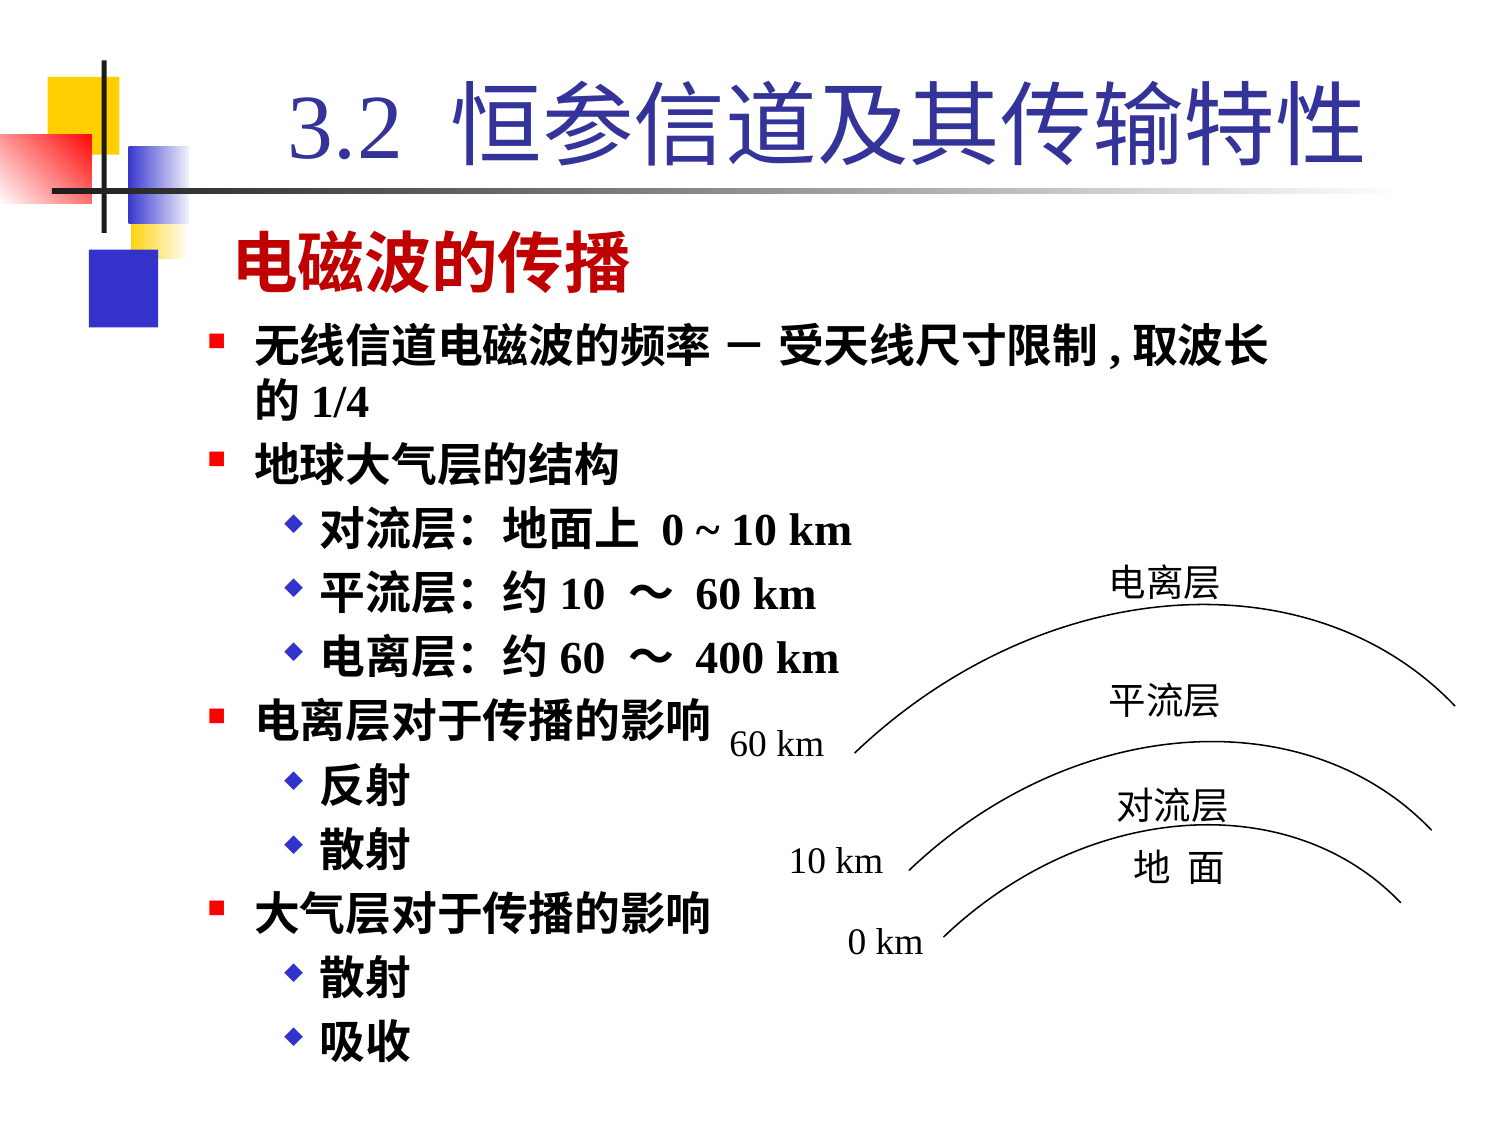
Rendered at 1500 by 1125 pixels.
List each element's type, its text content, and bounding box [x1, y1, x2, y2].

text_box 电磁波的传播 [216, 213, 1003, 308]
list 无线信道电磁波的频率 － 受天线尺寸限制,取波长的1/4 地球大气层的结构 对流层：地面上 0 ~ 10 km 平流层：约10 ～ 60 km 电离层：约60 ～ 400 km 电离层对于传播的影响 反射 散射 大气层对于传播的影响 散射 吸收 [117, 308, 1329, 1094]
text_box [714, 539, 1389, 1066]
title 3.2 恒参信道及其传输特性 [188, 33, 1468, 185]
